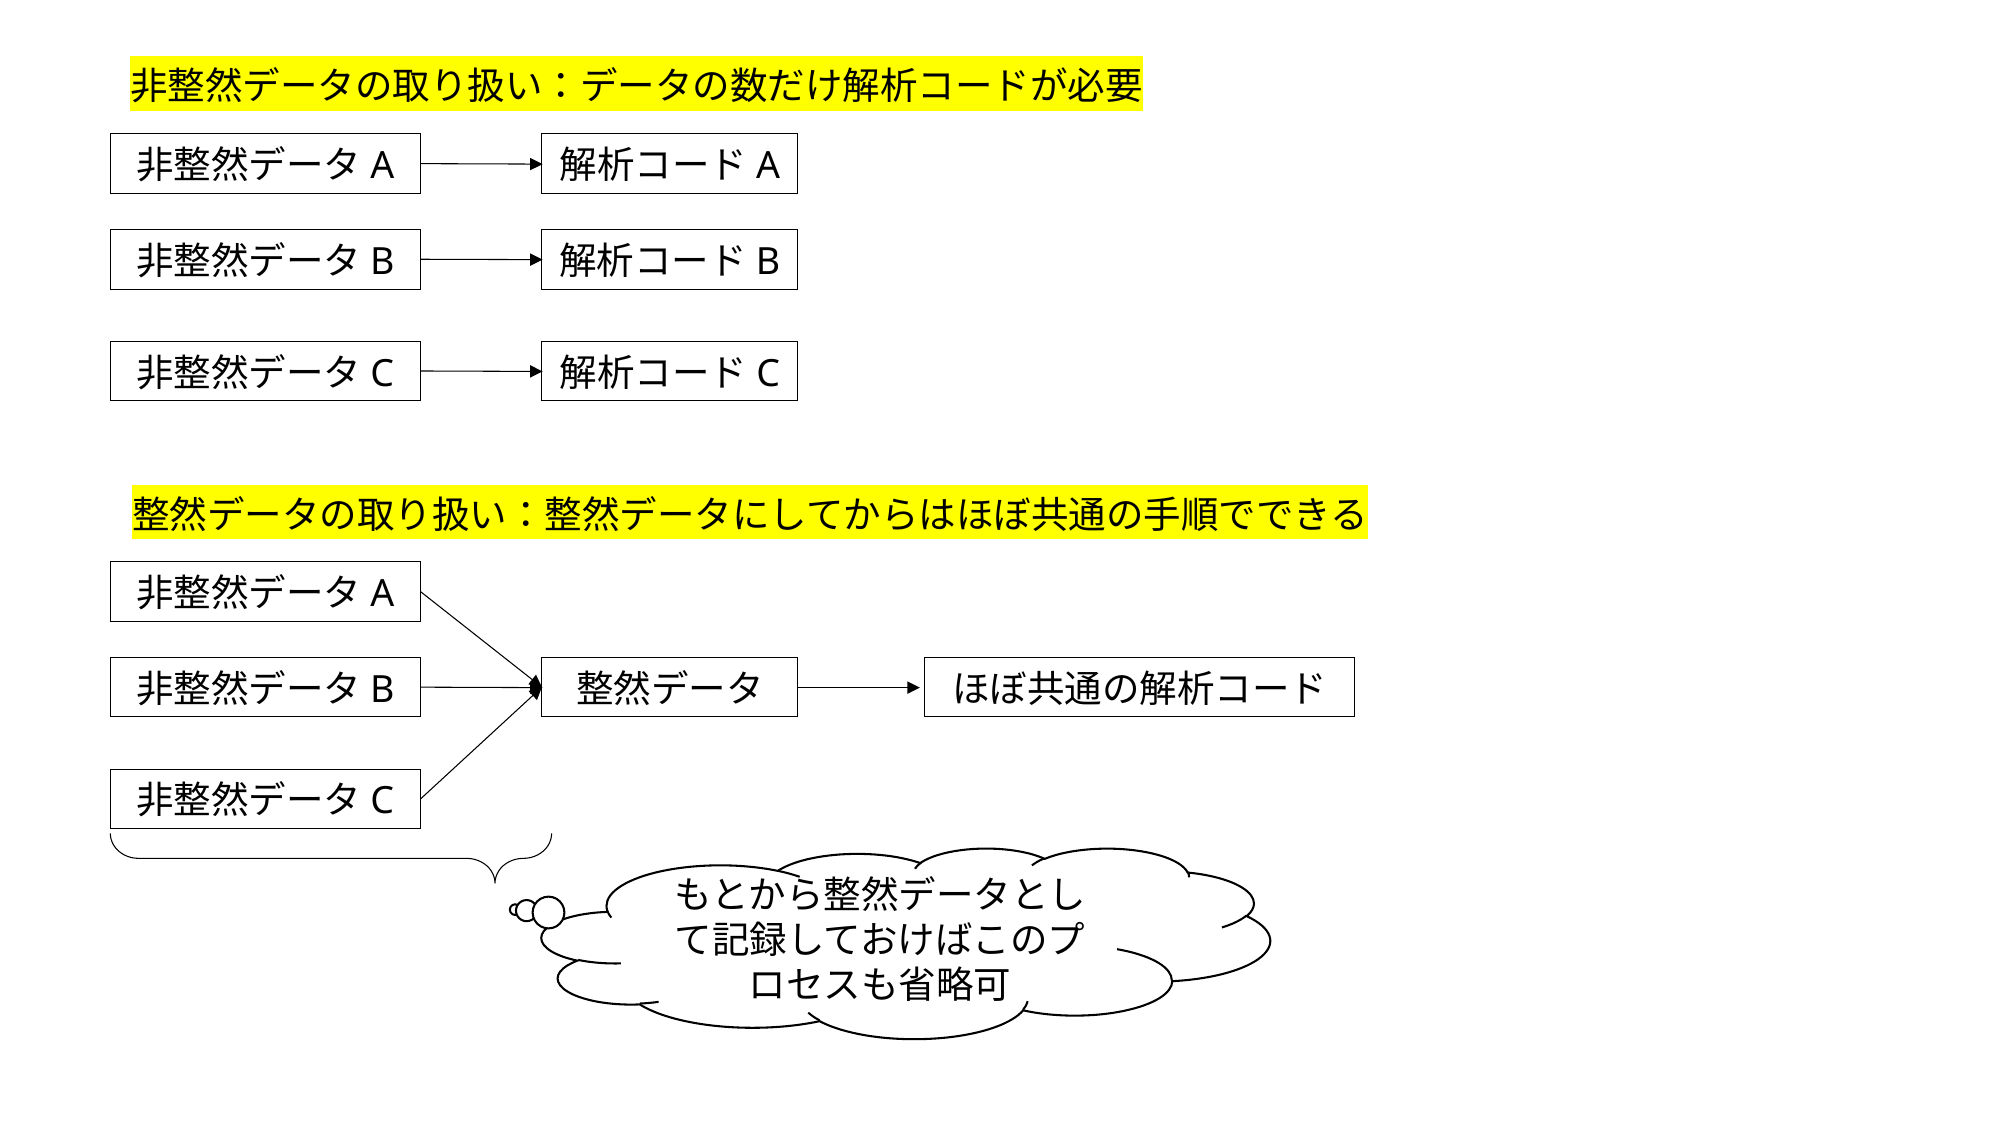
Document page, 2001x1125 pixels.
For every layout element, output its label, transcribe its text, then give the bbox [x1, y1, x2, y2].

text_box 非整然データB [110, 229, 421, 290]
text_box 非整然データB [110, 657, 420, 717]
text_box 非整然データC [110, 341, 421, 401]
text_box 非整然データの取り扱い：データの数だけ解析コードが必要 [115, 55, 1158, 115]
text_box 整然データ [542, 657, 798, 717]
text_box 整然データの取り扱い：整然データにしてからはほぼ共通の手順でできる [117, 483, 1383, 543]
text_box もとから整然データとして記録しておけばこのプロセスも省略可 [508, 847, 1272, 1041]
text_box 非整然データA [110, 561, 421, 622]
text_box 解析コードC [541, 341, 798, 401]
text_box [420, 592, 542, 687]
text_box 解析コードA [541, 133, 798, 194]
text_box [420, 687, 542, 800]
text_box 解析コードB [541, 229, 798, 290]
text_box 非整然データA [110, 133, 421, 194]
text_box ほぼ共通の解析コード [924, 657, 1355, 717]
text_box 非整然データC [110, 769, 421, 829]
text_box [109, 833, 553, 884]
